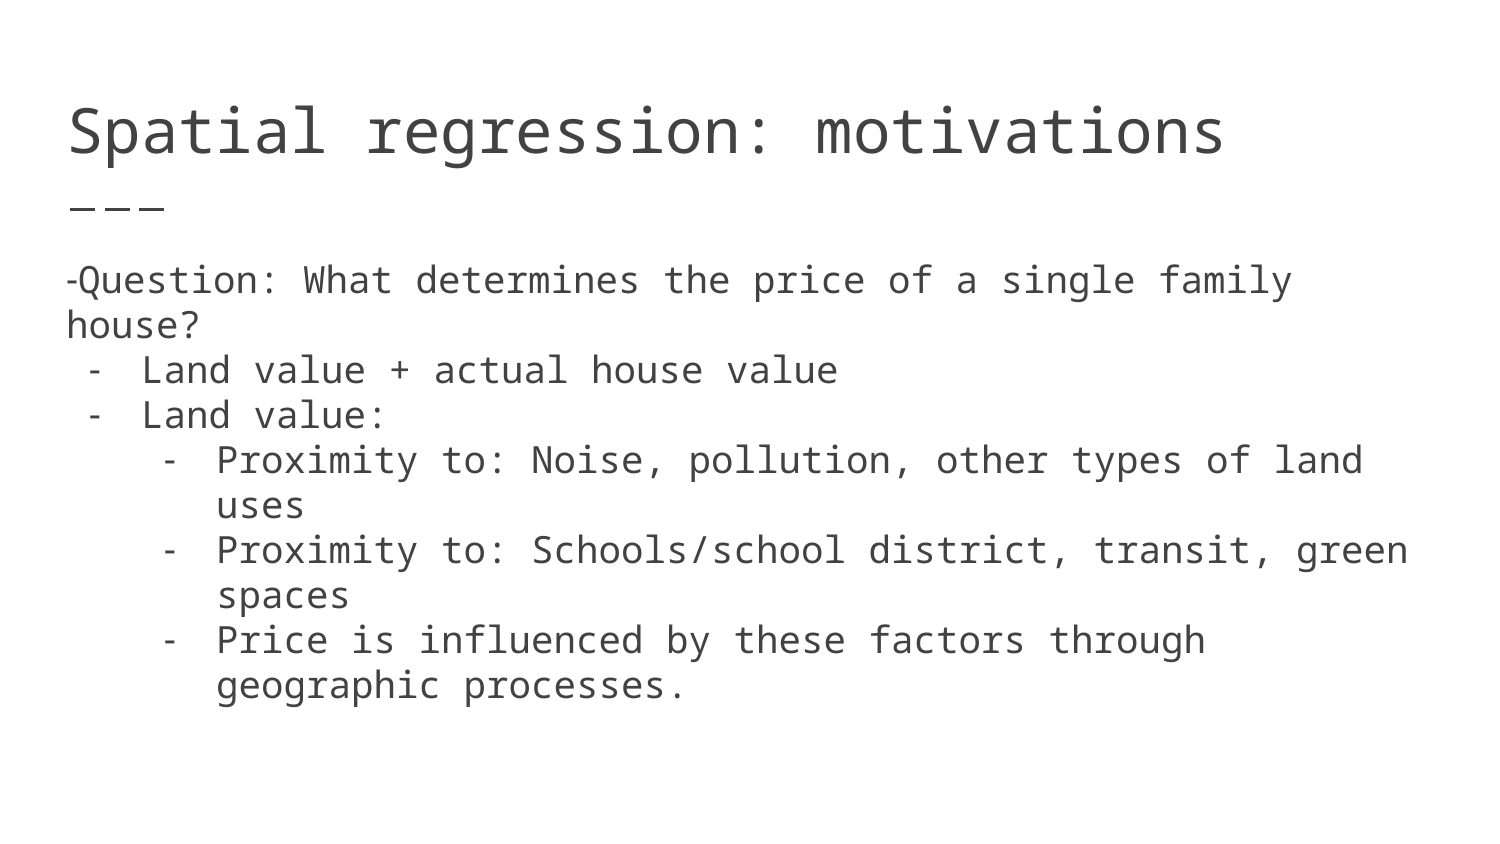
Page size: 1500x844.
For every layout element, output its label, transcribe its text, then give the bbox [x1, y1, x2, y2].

title Spatial regression: motivations [51, 61, 1449, 182]
list Question: What determines the price of a single family house? Land value + actual house value Land value: Proximity to: Noise, pollution, other types of land uses Proximity to: Schools/school district, transit, green spaces Price is influenced by these factors through geographic processes. [51, 240, 1449, 750]
